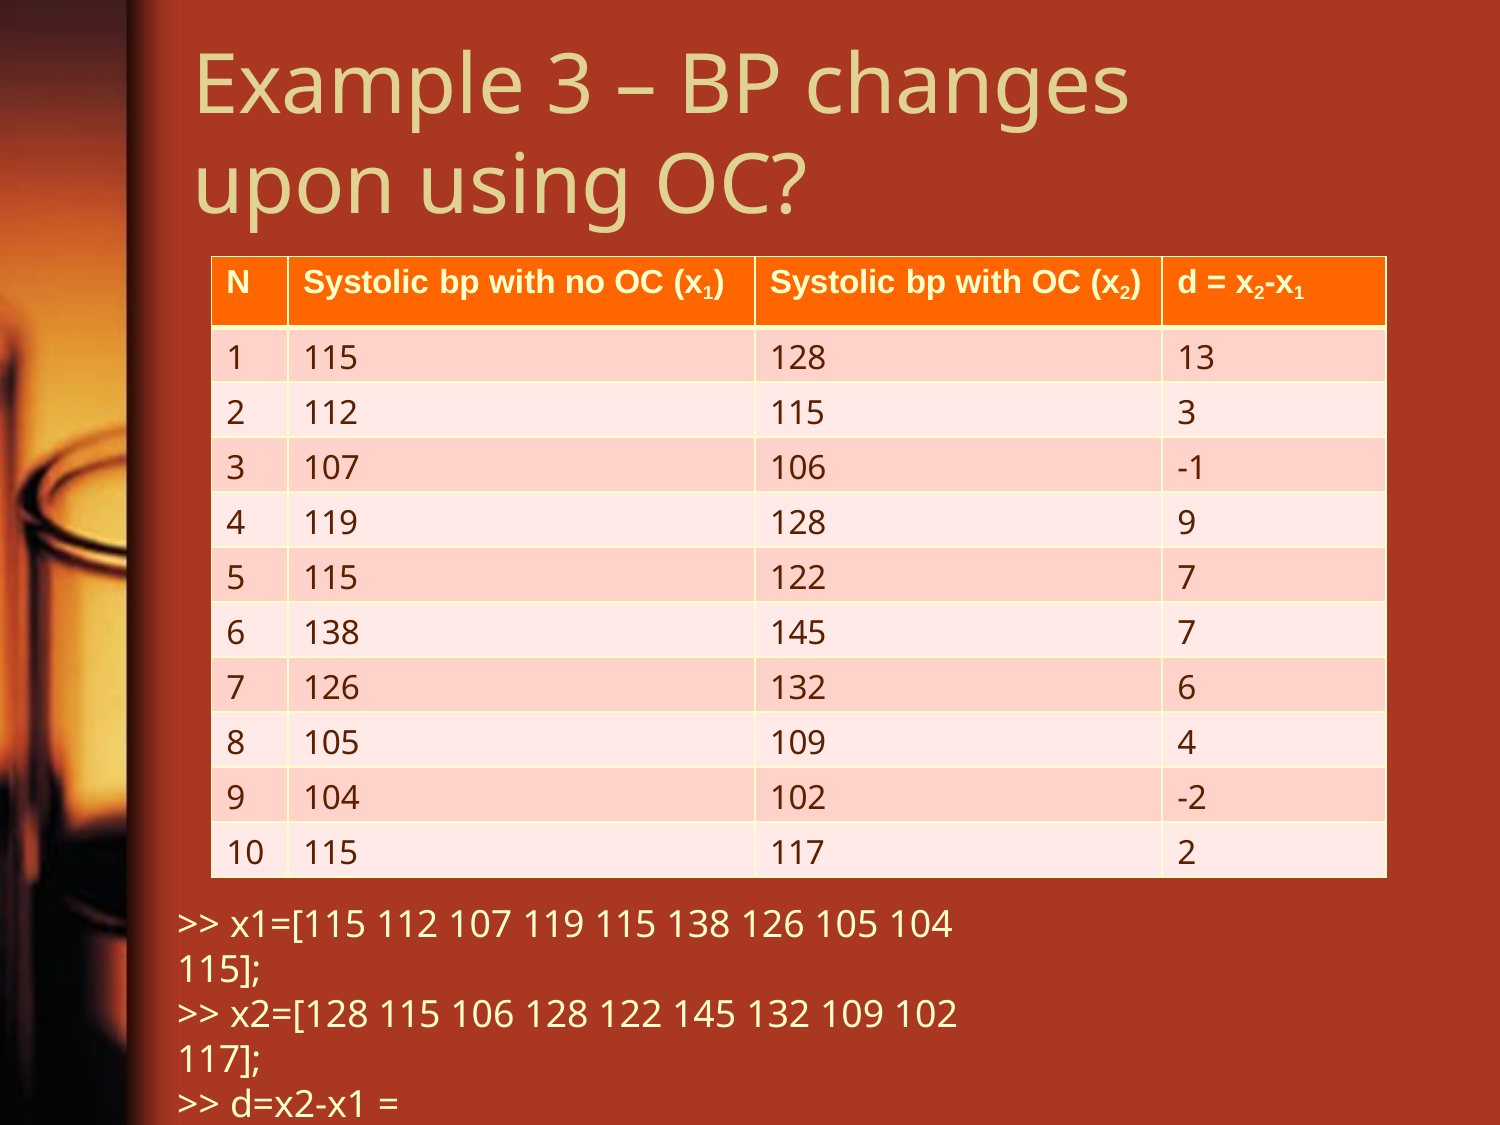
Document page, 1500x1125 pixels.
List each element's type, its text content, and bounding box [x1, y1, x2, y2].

table_cell 2 [212, 383, 287, 436]
table_cell 7 [1163, 548, 1385, 601]
table_cell -1 [1163, 438, 1385, 491]
picture [0, 0, 1500, 1125]
table_header Systolic bp with no OC (x1) [289, 257, 754, 325]
table_cell 104 [289, 768, 754, 821]
table_cell 4 [1163, 713, 1385, 766]
table_cell 6 [212, 603, 287, 656]
title Example 3 – BP changes upon using OC? [190, 28, 1306, 231]
table_cell 109 [756, 713, 1161, 766]
table_cell 4 [212, 493, 287, 546]
table_cell -2 [1163, 768, 1385, 821]
table_cell 7 [1163, 603, 1385, 656]
table_cell 145 [756, 603, 1161, 656]
table_cell 128 [756, 330, 1161, 381]
table_cell 106 [756, 438, 1161, 491]
table_cell 107 [289, 438, 754, 491]
table_cell 115 [756, 383, 1161, 436]
table_cell 132 [756, 658, 1161, 711]
table_cell 1 [212, 330, 287, 381]
table_cell 5 [212, 548, 287, 601]
table_cell 117 [756, 823, 1161, 876]
table_header N [212, 257, 287, 325]
table_cell 126 [289, 658, 754, 711]
table_cell 115 [289, 823, 754, 876]
table_cell 112 [289, 383, 754, 436]
table_cell 115 [289, 548, 754, 601]
table_header d = x2-x1 [1163, 257, 1385, 325]
table_cell 122 [756, 548, 1161, 601]
table_cell 102 [756, 768, 1161, 821]
text_box >> x1=[115 112 107 119 115 138 126 105 104 115]; >> x2=[128 115 106 128 122 145 132 109 102 117]; >> d=x2-x1 = 13 3 -1 9 7 7 6 4 -2 2 [175, 897, 1040, 1125]
table_cell 119 [289, 493, 754, 546]
table_cell 8 [212, 713, 287, 766]
table_cell 105 [289, 713, 754, 766]
table_cell 10 [212, 823, 287, 876]
table_cell 13 [1163, 330, 1385, 381]
table_cell 2 [1163, 823, 1385, 876]
table_cell 9 [1163, 493, 1385, 546]
table_header Systolic bp with OC (x2) [756, 257, 1161, 325]
table_cell 6 [1163, 658, 1385, 711]
table_cell 7 [212, 658, 287, 711]
table_cell 128 [756, 493, 1161, 546]
table_cell 138 [289, 603, 754, 656]
table_cell 115 [289, 330, 754, 381]
table_cell 3 [1163, 383, 1385, 436]
table_cell 9 [212, 768, 287, 821]
table_cell 3 [212, 438, 287, 491]
